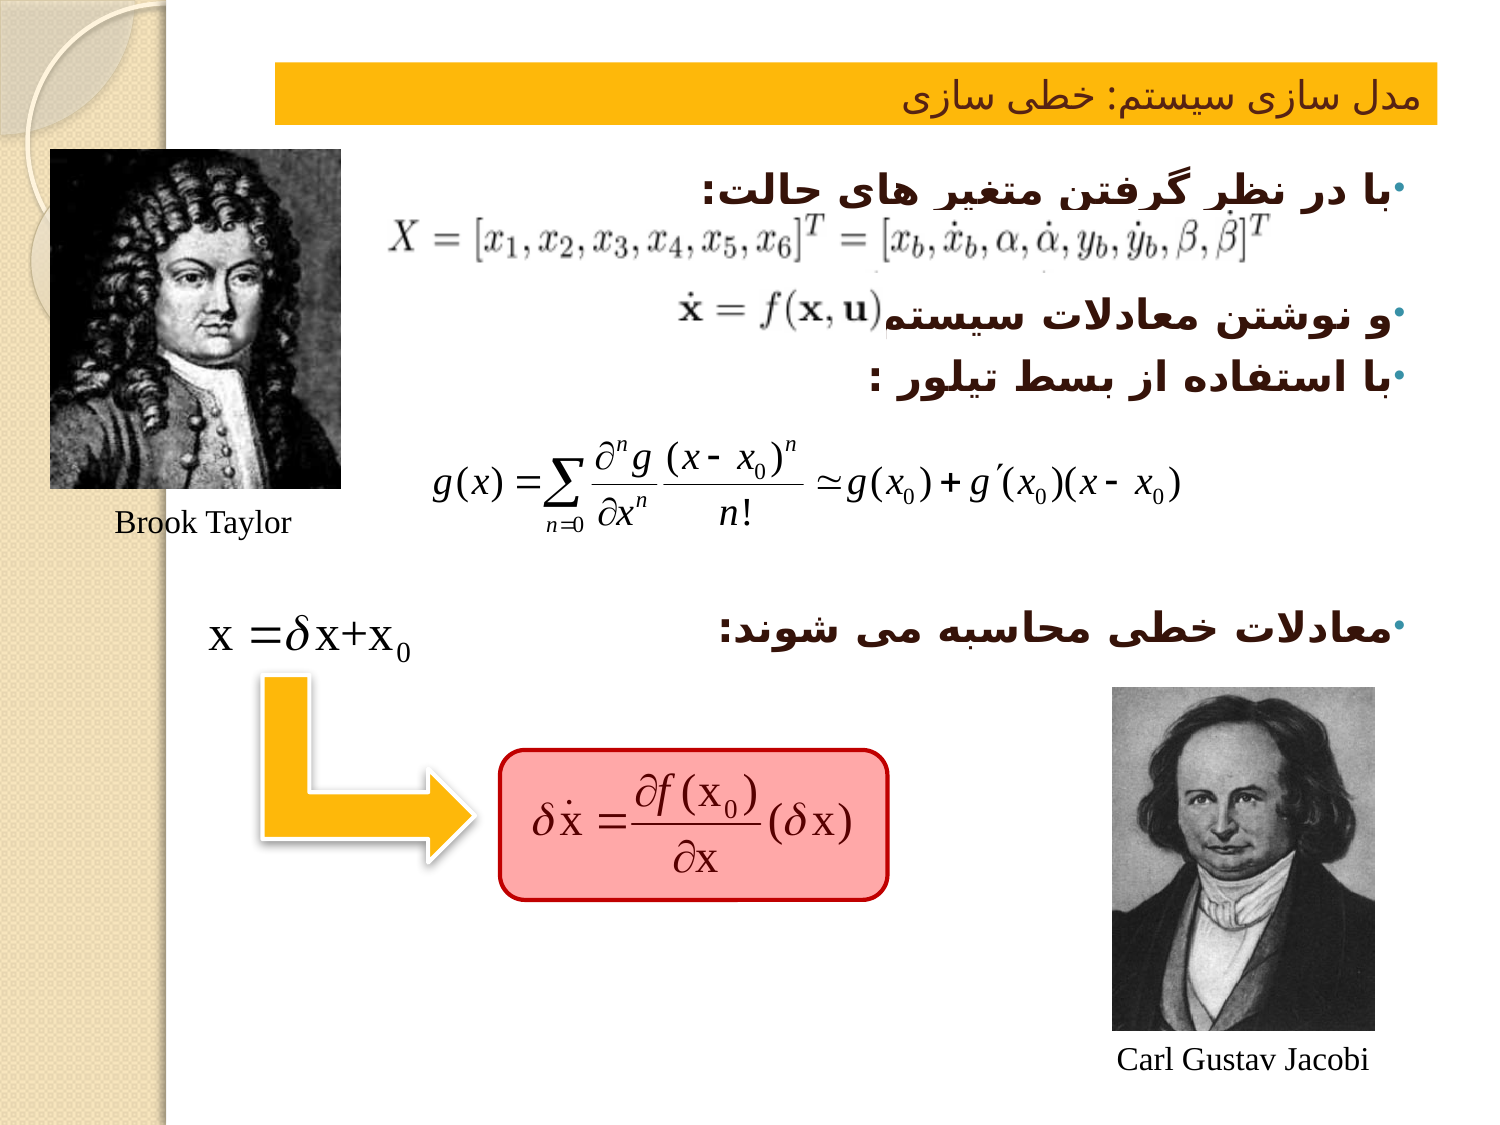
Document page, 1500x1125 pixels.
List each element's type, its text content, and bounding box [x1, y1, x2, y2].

picture [674, 276, 886, 340]
text_box [497, 747, 890, 903]
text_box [424, 424, 1188, 542]
text_box مدل سازی سیستم: خطی سازی [275, 62, 1438, 125]
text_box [199, 599, 422, 676]
subtitle با در نظر گرفتن متغیر های حالت: و نوشتن معادلات سیستم به صورت با استفاده از بسط تیلور : معادلات خطی محاسبه می شوند: [209, 162, 1426, 963]
text_box [260, 687, 478, 865]
picture [387, 210, 1272, 274]
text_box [524, 762, 862, 883]
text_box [49, 149, 342, 549]
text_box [1099, 687, 1388, 1086]
